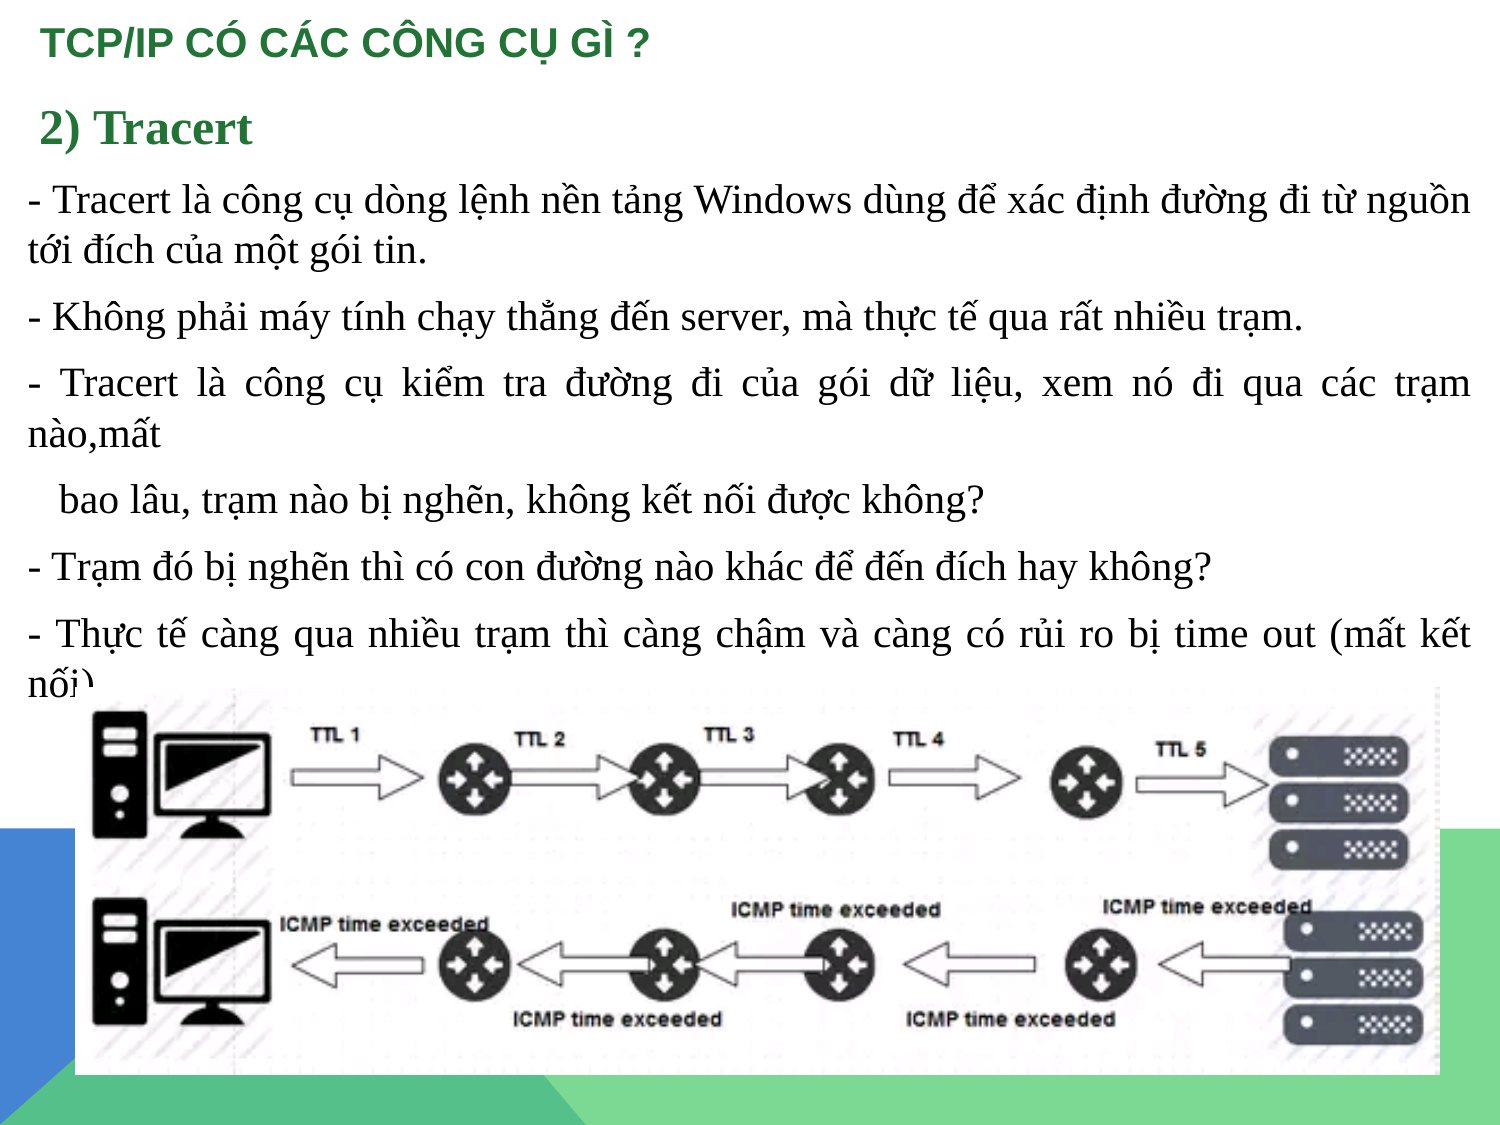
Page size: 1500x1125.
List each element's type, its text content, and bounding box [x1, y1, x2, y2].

title TCP/ip có các công cụ gì ? [24, 0, 1463, 87]
picture [74, 686, 1440, 1076]
list 2) Tracert - Tracert là công cụ dòng lệnh nền tảng Windows dùng để xác định đường đi từ nguồn tới đích của một gói tin. - Không phải máy tính chạy thẳng đến server, mà thực tế qua rất nhiều trạm. - Tracert là công cụ kiểm tra đường đi của gói dữ liệu, xem nó đi qua các trạm nào,mất bao lâu, trạm nào bị nghẽn, không kết nối được không? - Trạm đó bị nghẽn thì có con đường nào khác để đến đích hay không? - Thực tế càng qua nhiều trạm thì càng chậm và càng có rủi ro bị time out (mất kết nối) [12, 87, 1488, 825]
